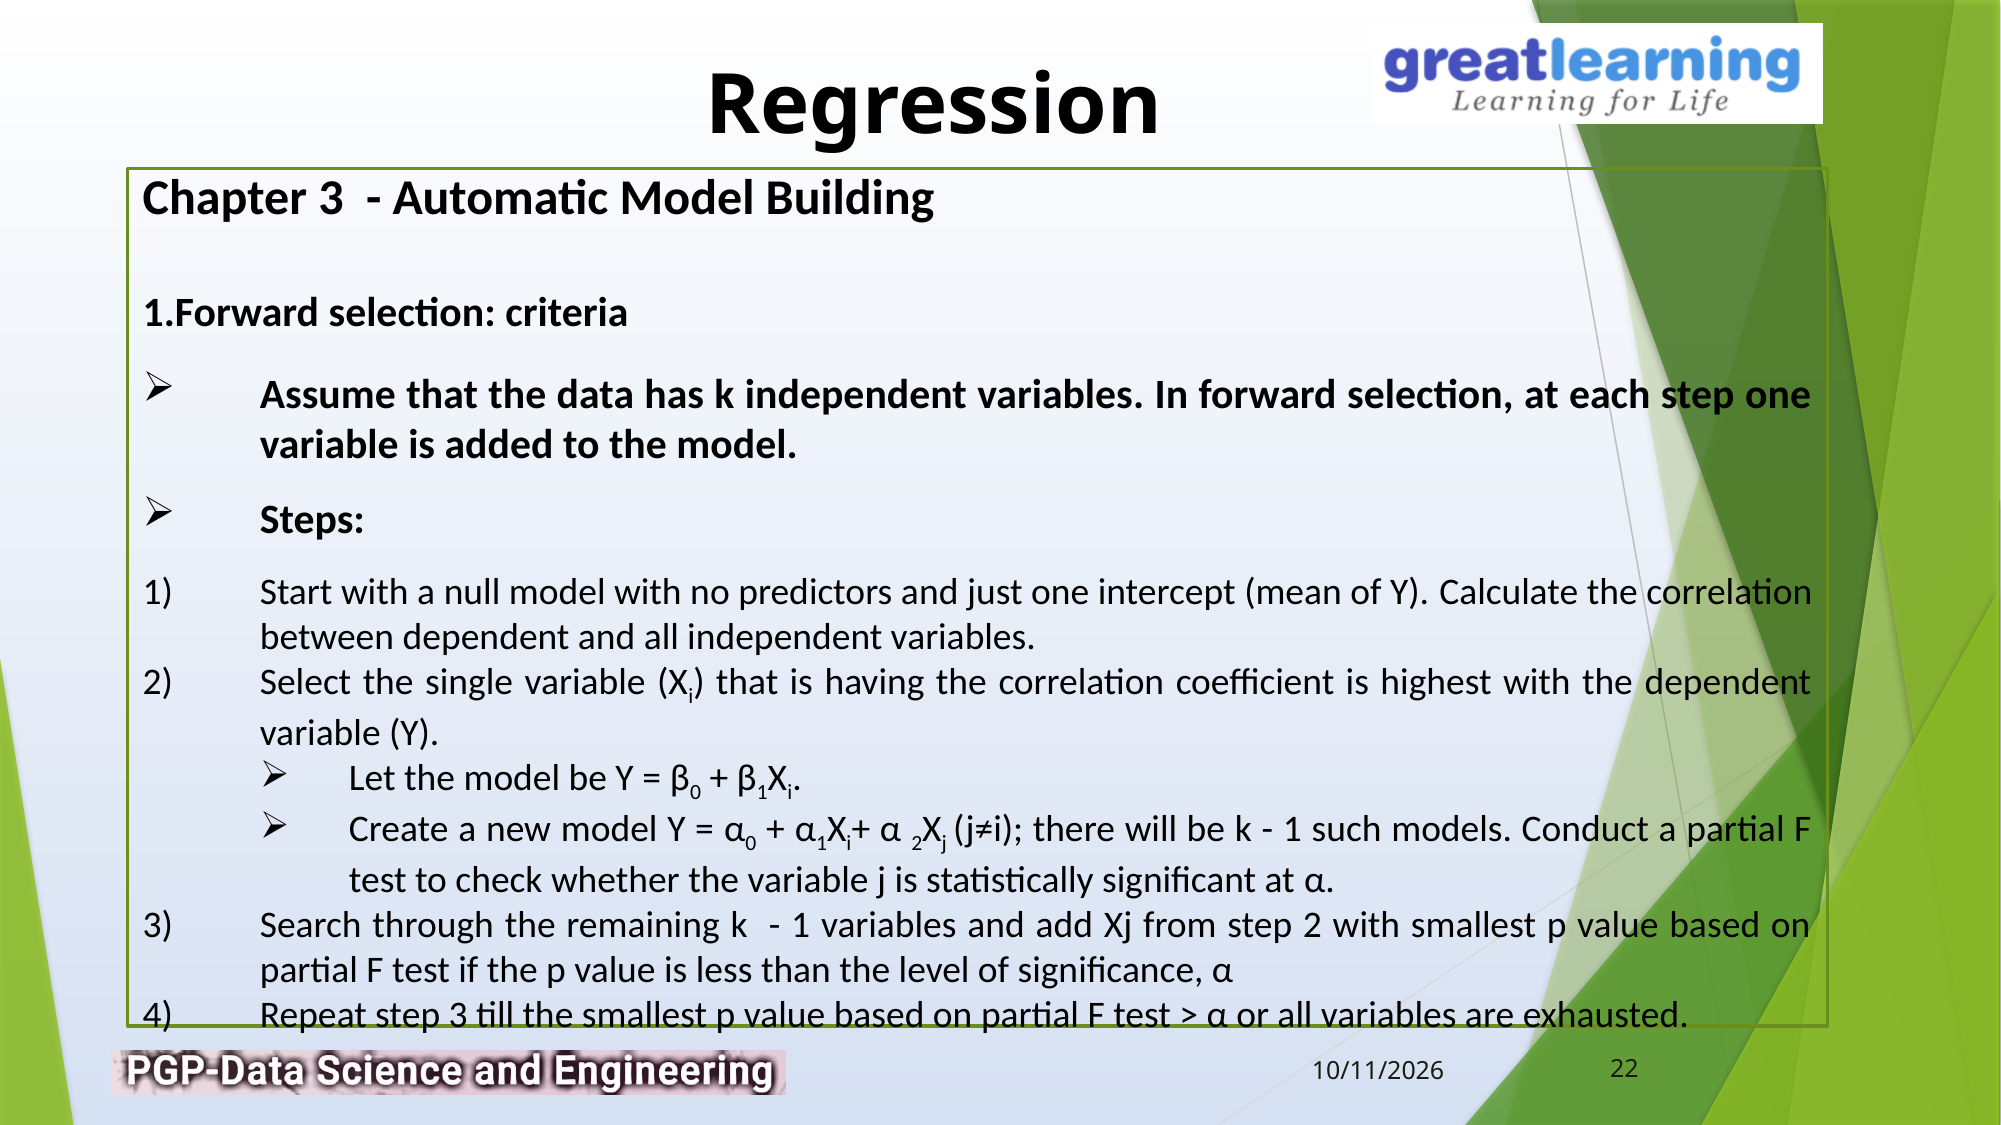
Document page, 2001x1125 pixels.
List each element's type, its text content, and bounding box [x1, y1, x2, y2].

picture [111, 1050, 786, 1095]
slide_number 22 [1541, 1043, 1654, 1100]
text_box [126, 167, 1829, 1028]
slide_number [1296, 1043, 1512, 1102]
picture [1372, 23, 1823, 124]
text_box Assume that the data has k independent variables. In forward selection, at each step one variable is added to the model. Steps: Start with a null model with no predictors and just one intercept (mean of Y). Calculate the correlation between dependent and all independent variables. Select the single variable (Xi) that is having the correlation coefficient is highest with the dependent variable (Y). Let the model be Y = β0 + β1Xi. Create a new model Y = α0 + α1Xi+ α 2Xj (j≠i); there will be k - 1 such models. Conduct a partial F test to check whether the variable j is statistically significant at α. Search through the remaining k - 1 variables and add Xj from step 2 with smallest p value based on partial F test if the p value is less than the level of significance, α Repeat step 3 till the smallest p value based on partial F test > α or all variables are exhausted. [127, 359, 1828, 1043]
text_box Chapter 3 - Automatic Model Building Forward selection: criteria [127, 157, 1724, 167]
